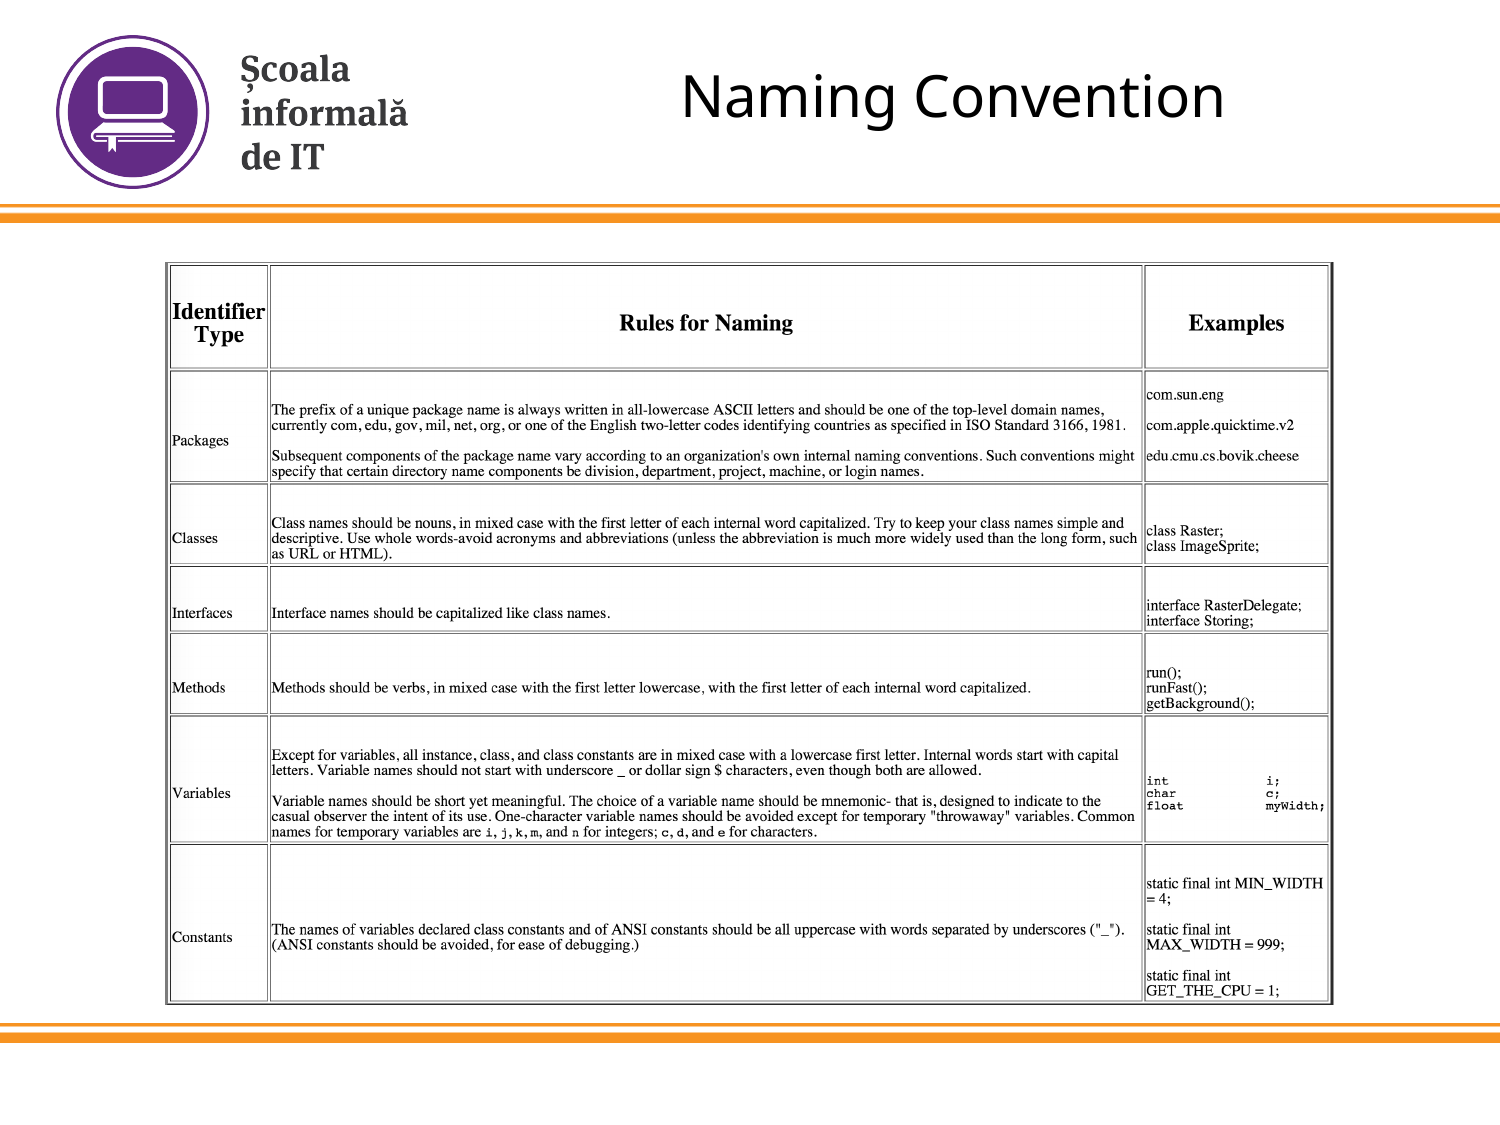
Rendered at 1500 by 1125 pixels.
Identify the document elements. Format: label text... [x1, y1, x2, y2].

picture [0, 1023, 1500, 1043]
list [74, 262, 1426, 1006]
picture [56, 35, 408, 189]
picture [0, 204, 1500, 223]
title Naming Convention [481, 45, 1425, 143]
